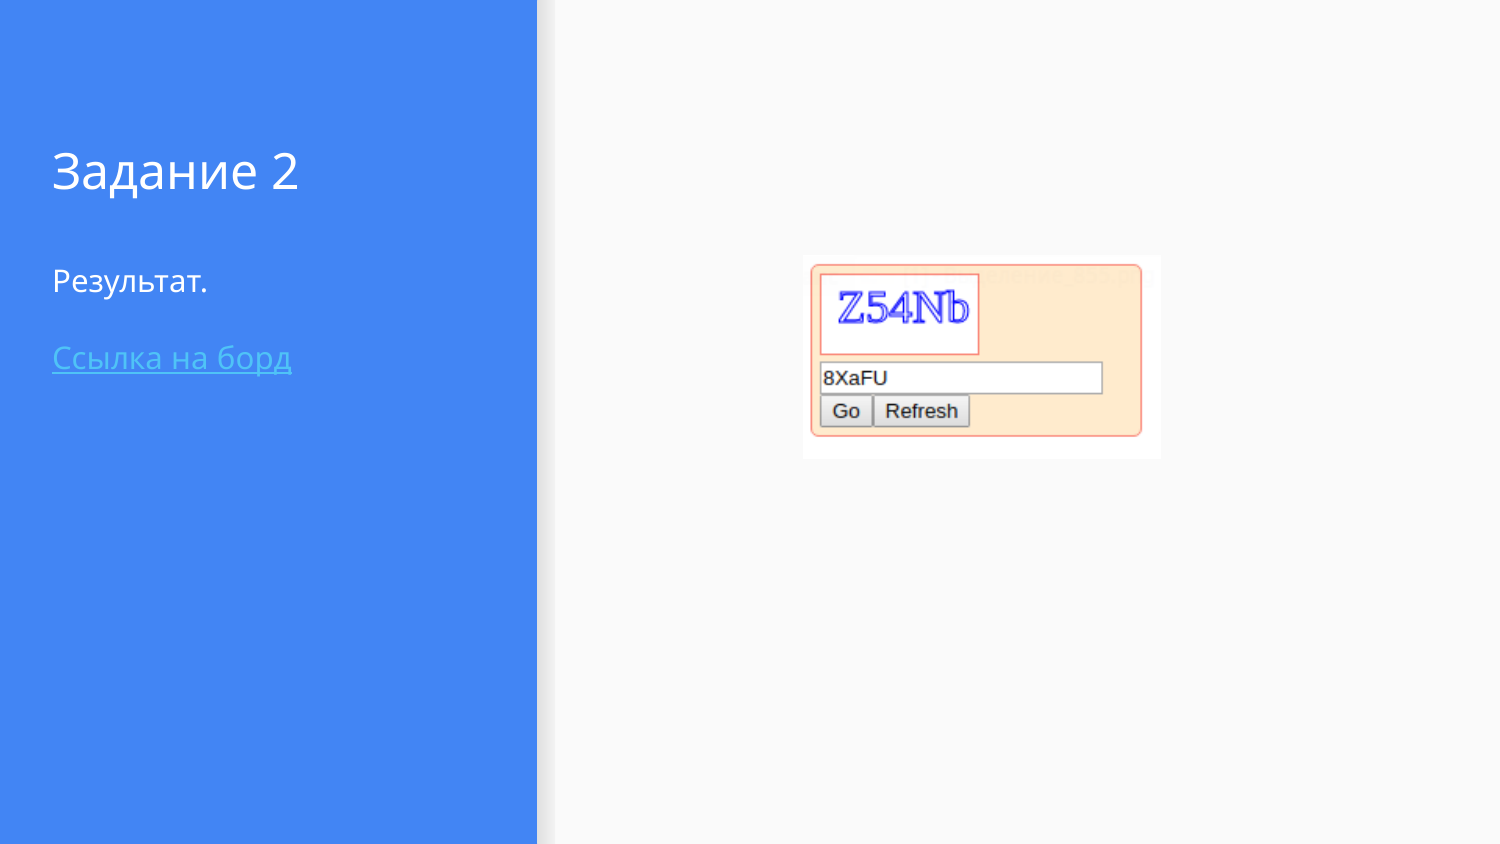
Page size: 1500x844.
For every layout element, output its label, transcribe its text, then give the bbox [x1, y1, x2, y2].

title Задание 2 [37, 58, 498, 216]
picture [802, 255, 1162, 460]
list Результат. Ссылка на борд [37, 240, 498, 760]
